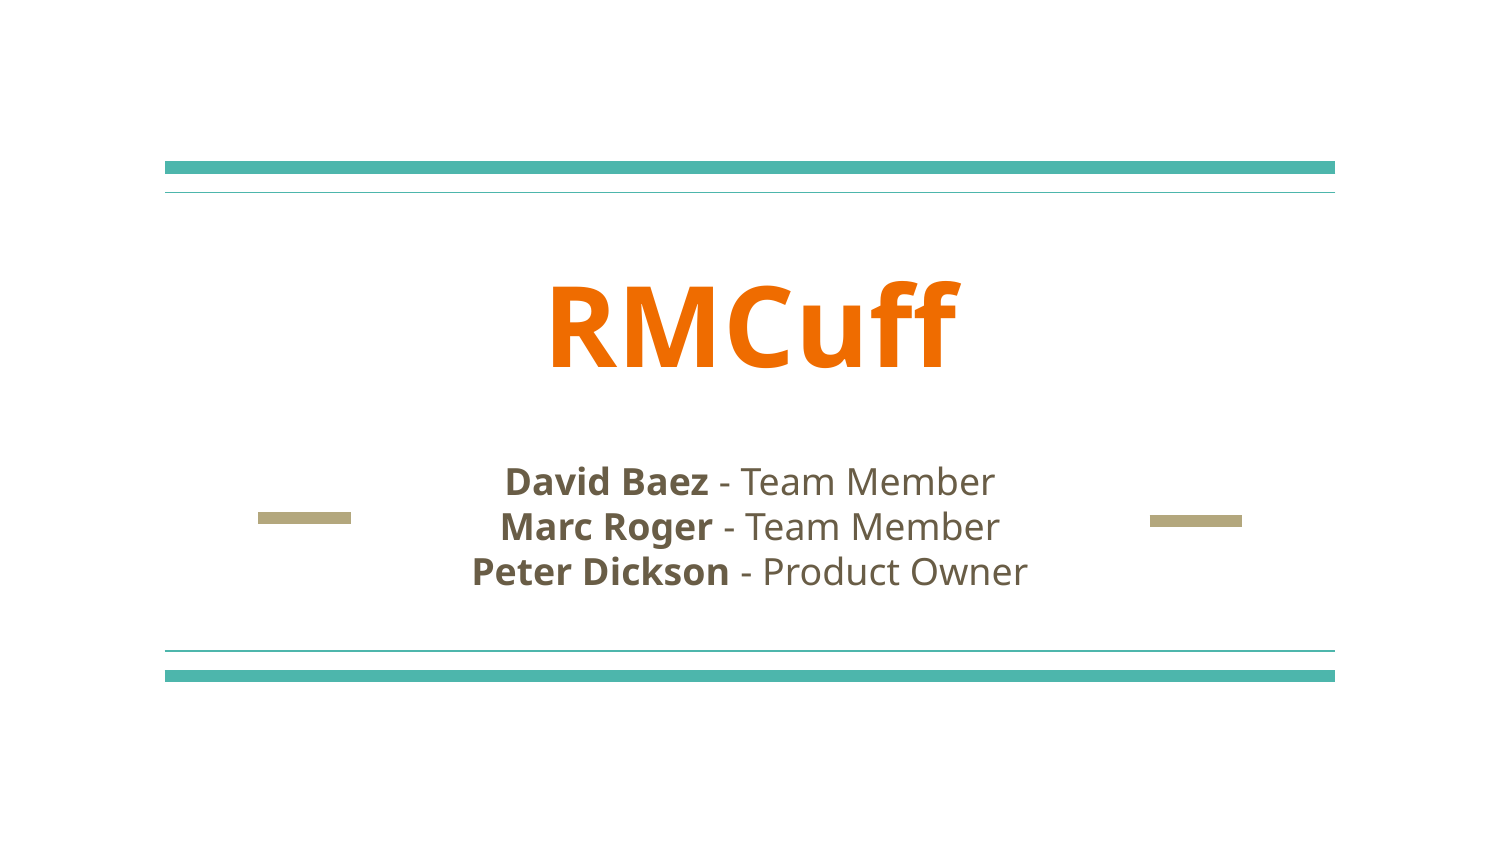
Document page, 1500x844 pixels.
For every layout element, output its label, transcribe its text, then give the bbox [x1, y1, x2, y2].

title RMCuff [164, 237, 1336, 406]
subtitle David Baez - Team Member Marc Roger - Team Member Peter Dickson - Product Owner [350, 442, 1150, 598]
